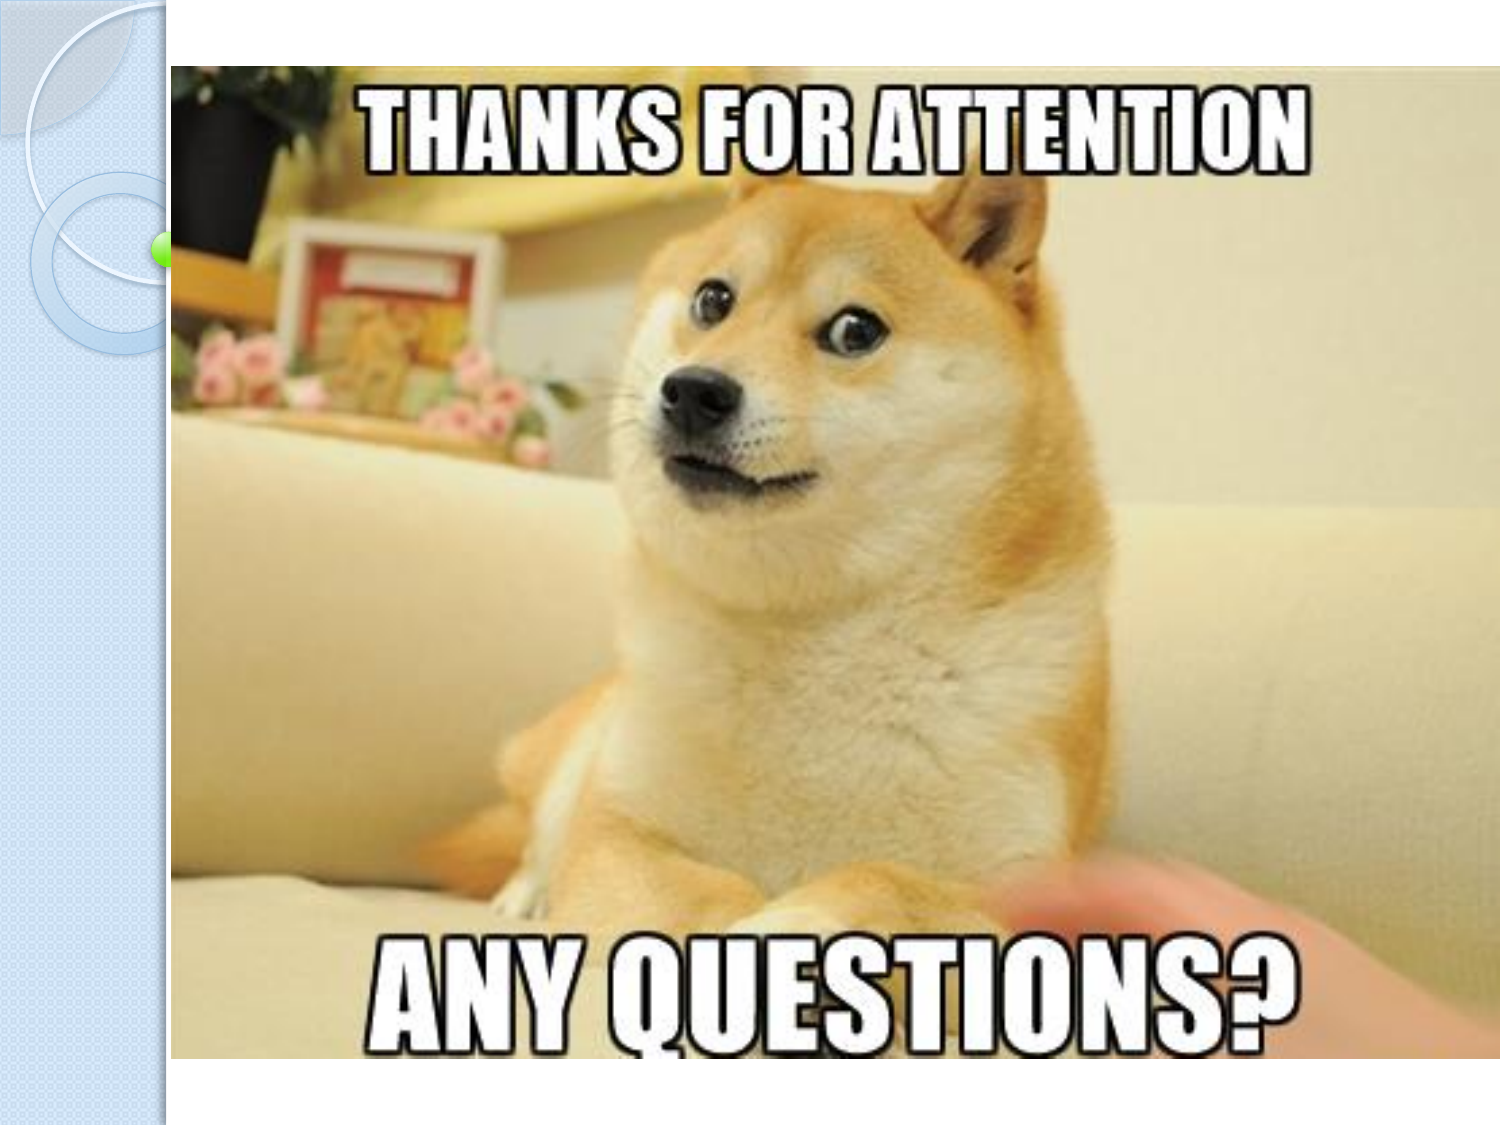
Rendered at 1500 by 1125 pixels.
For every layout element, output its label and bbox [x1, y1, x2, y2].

picture [170, 66, 1500, 1059]
